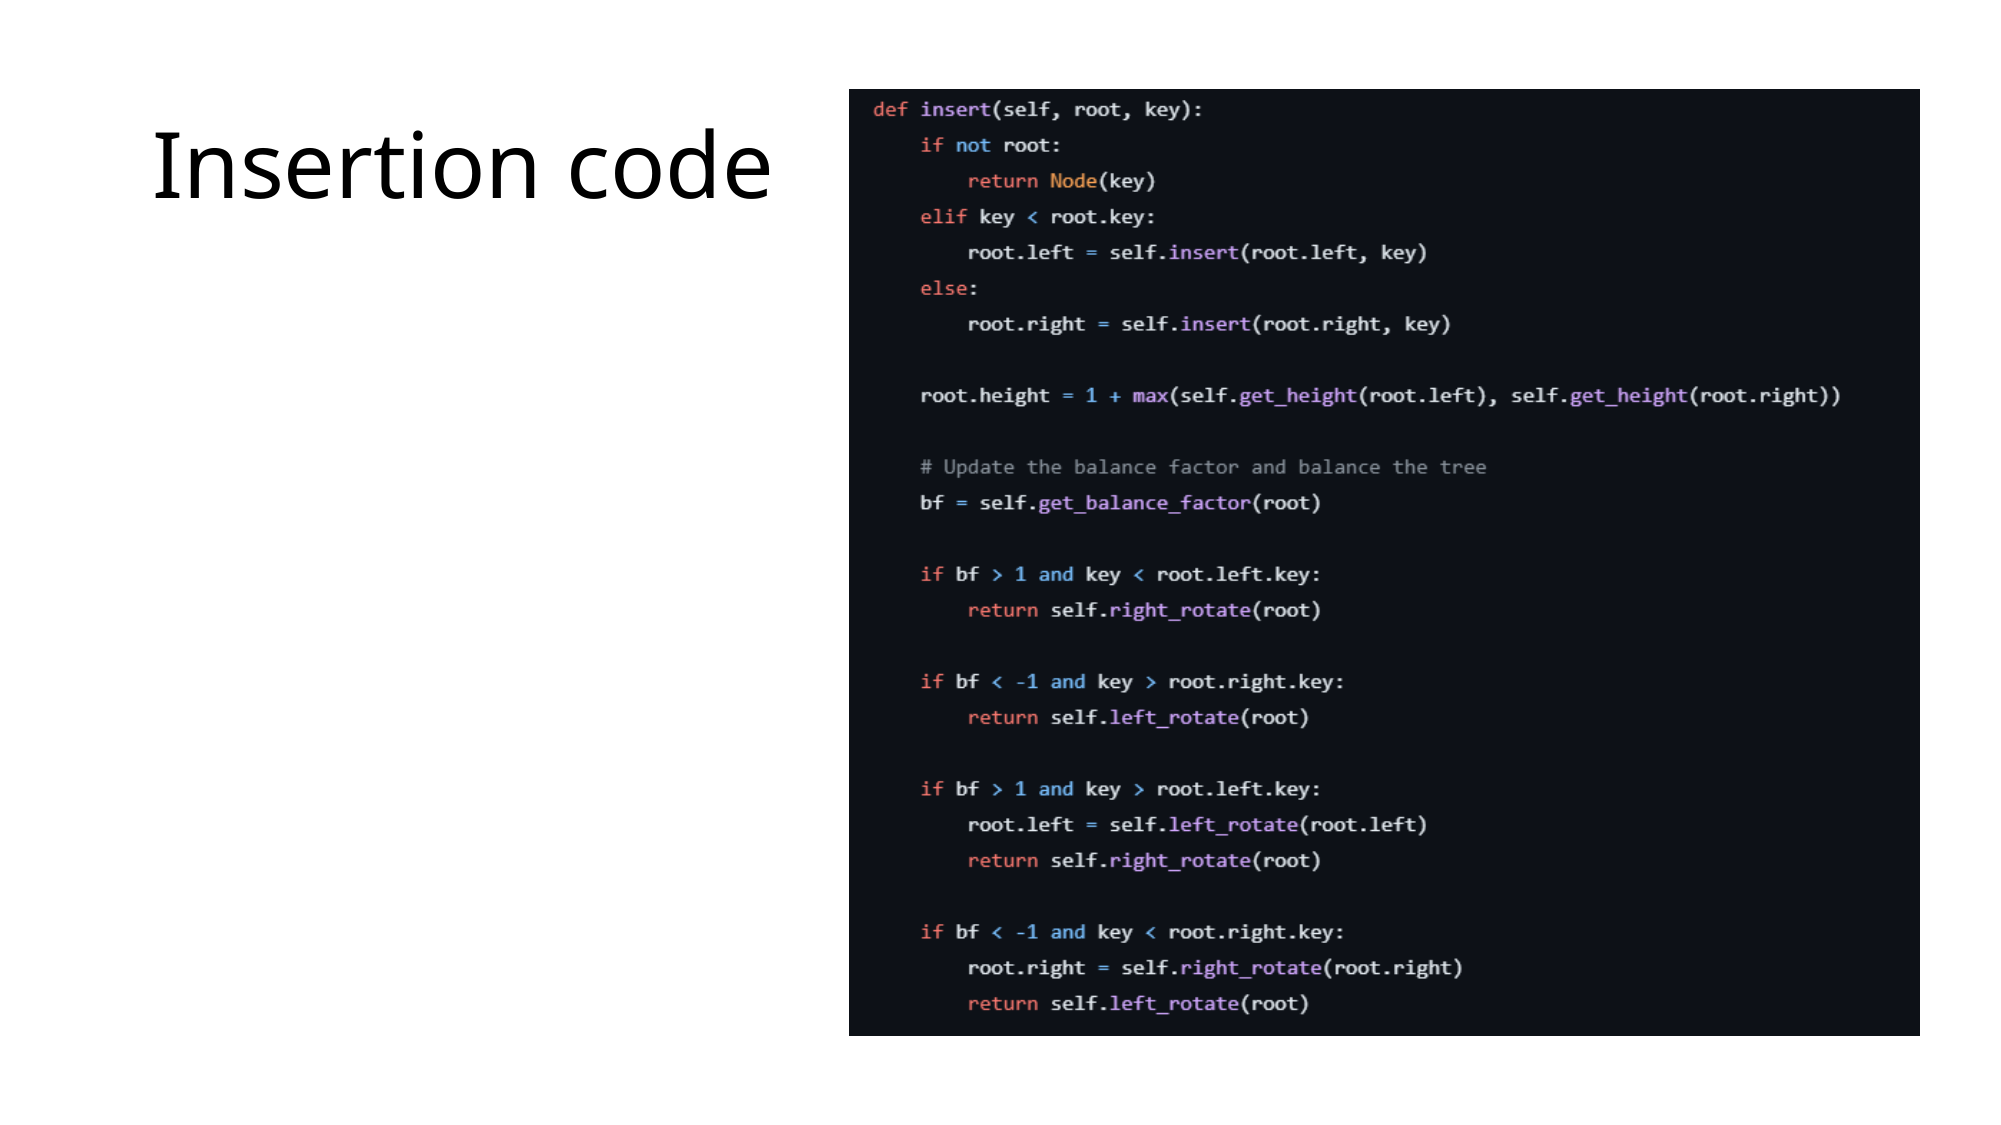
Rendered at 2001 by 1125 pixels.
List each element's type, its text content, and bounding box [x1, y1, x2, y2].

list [849, 89, 1920, 1036]
title Insertion code [137, 59, 1863, 278]
